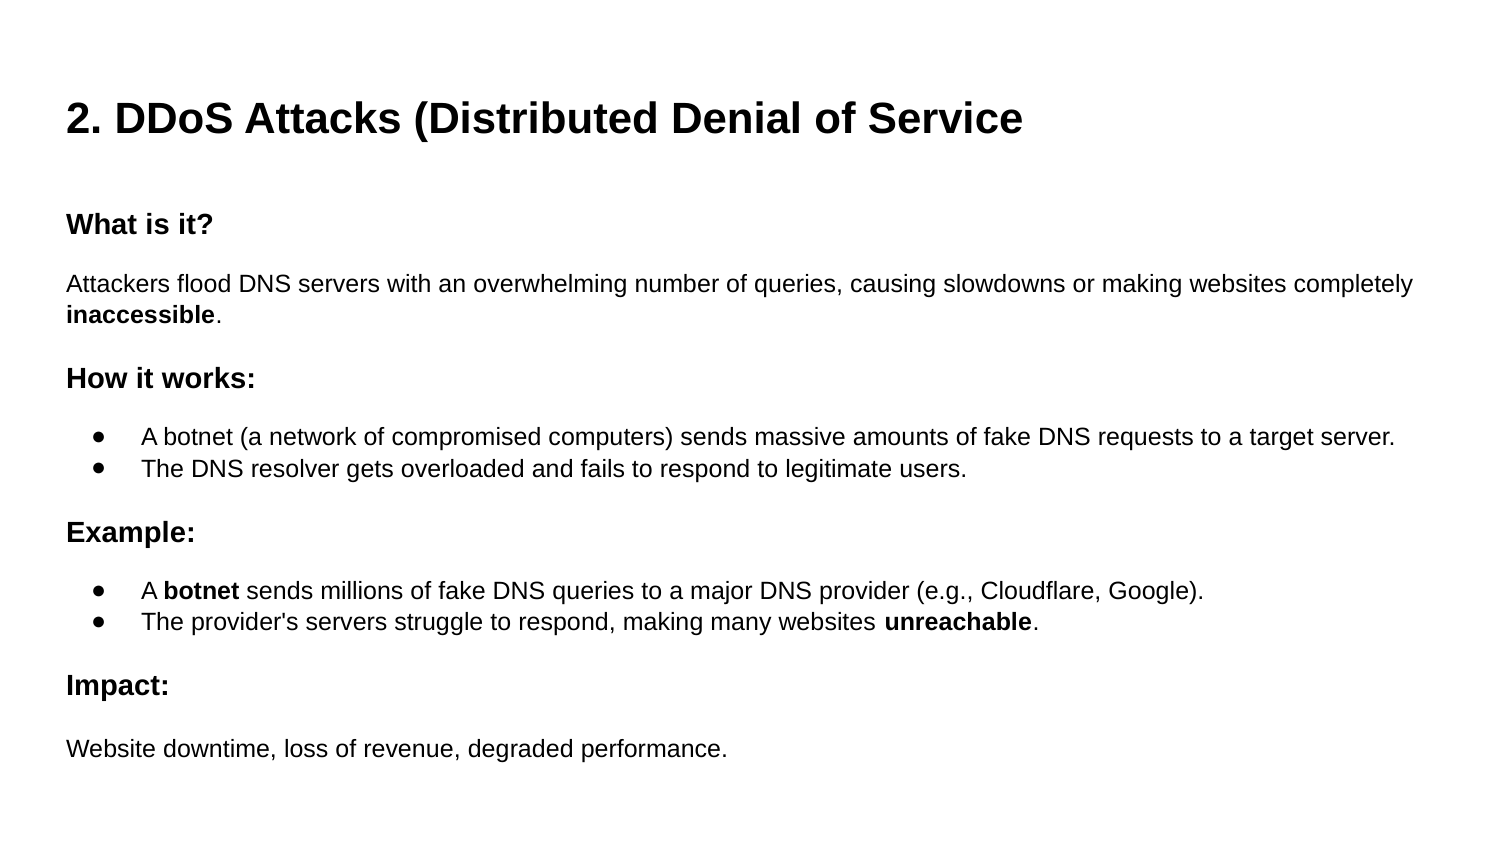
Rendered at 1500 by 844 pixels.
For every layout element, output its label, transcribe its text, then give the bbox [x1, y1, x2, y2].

list What is it? Attackers flood DNS servers with an overwhelming number of queries, causing slowdowns or making websites completely inaccessible. How it works: A botnet (a network of compromised computers) sends massive amounts of fake DNS requests to a target server. The DNS resolver gets overloaded and fails to respond to legitimate users. Example: A botnet sends millions of fake DNS queries to a major DNS provider (e.g., Cloudflare, Google). The provider's servers struggle to respond, making many websites unreachable. Impact: Website downtime, loss of revenue, degraded performance. [51, 189, 1449, 750]
title 2. DDoS Attacks (Distributed Denial of Service [51, 66, 1396, 161]
